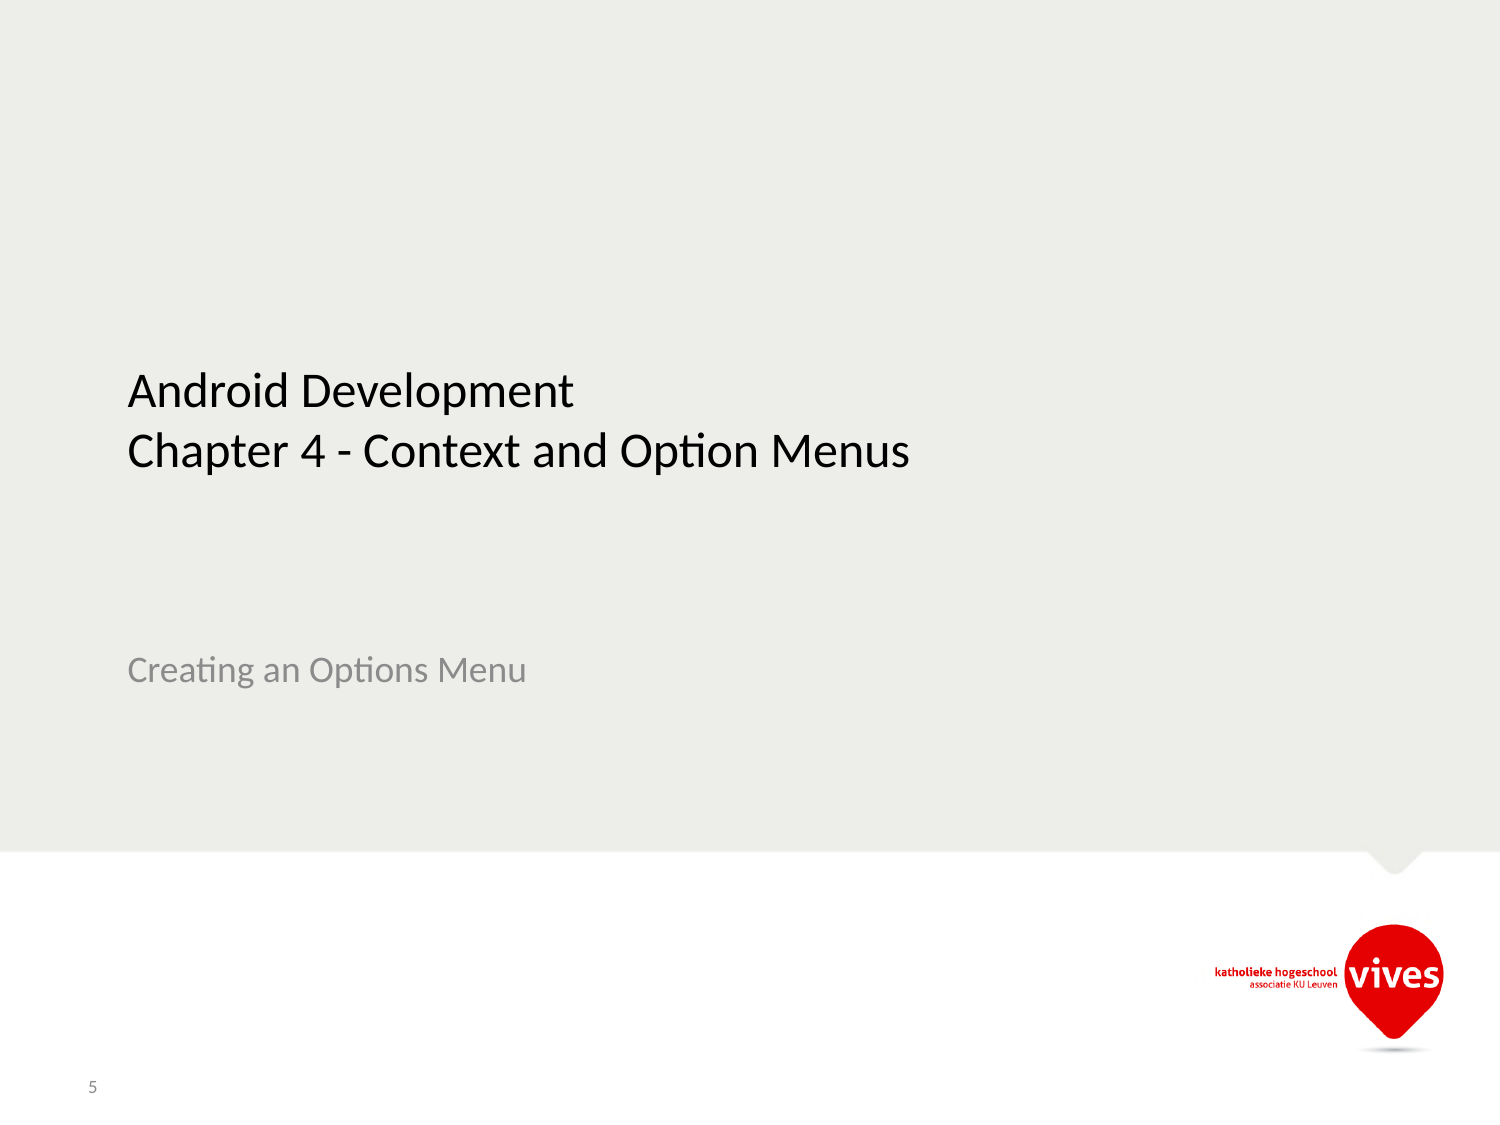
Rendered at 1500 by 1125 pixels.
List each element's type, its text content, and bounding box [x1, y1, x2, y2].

subtitle Creating an Options Menu [112, 637, 1275, 925]
slide_number 5 [73, 1056, 153, 1116]
title Android Development Chapter 4 - Context and Option Menus [112, 349, 1388, 591]
picture [0, 0, 1500, 1125]
